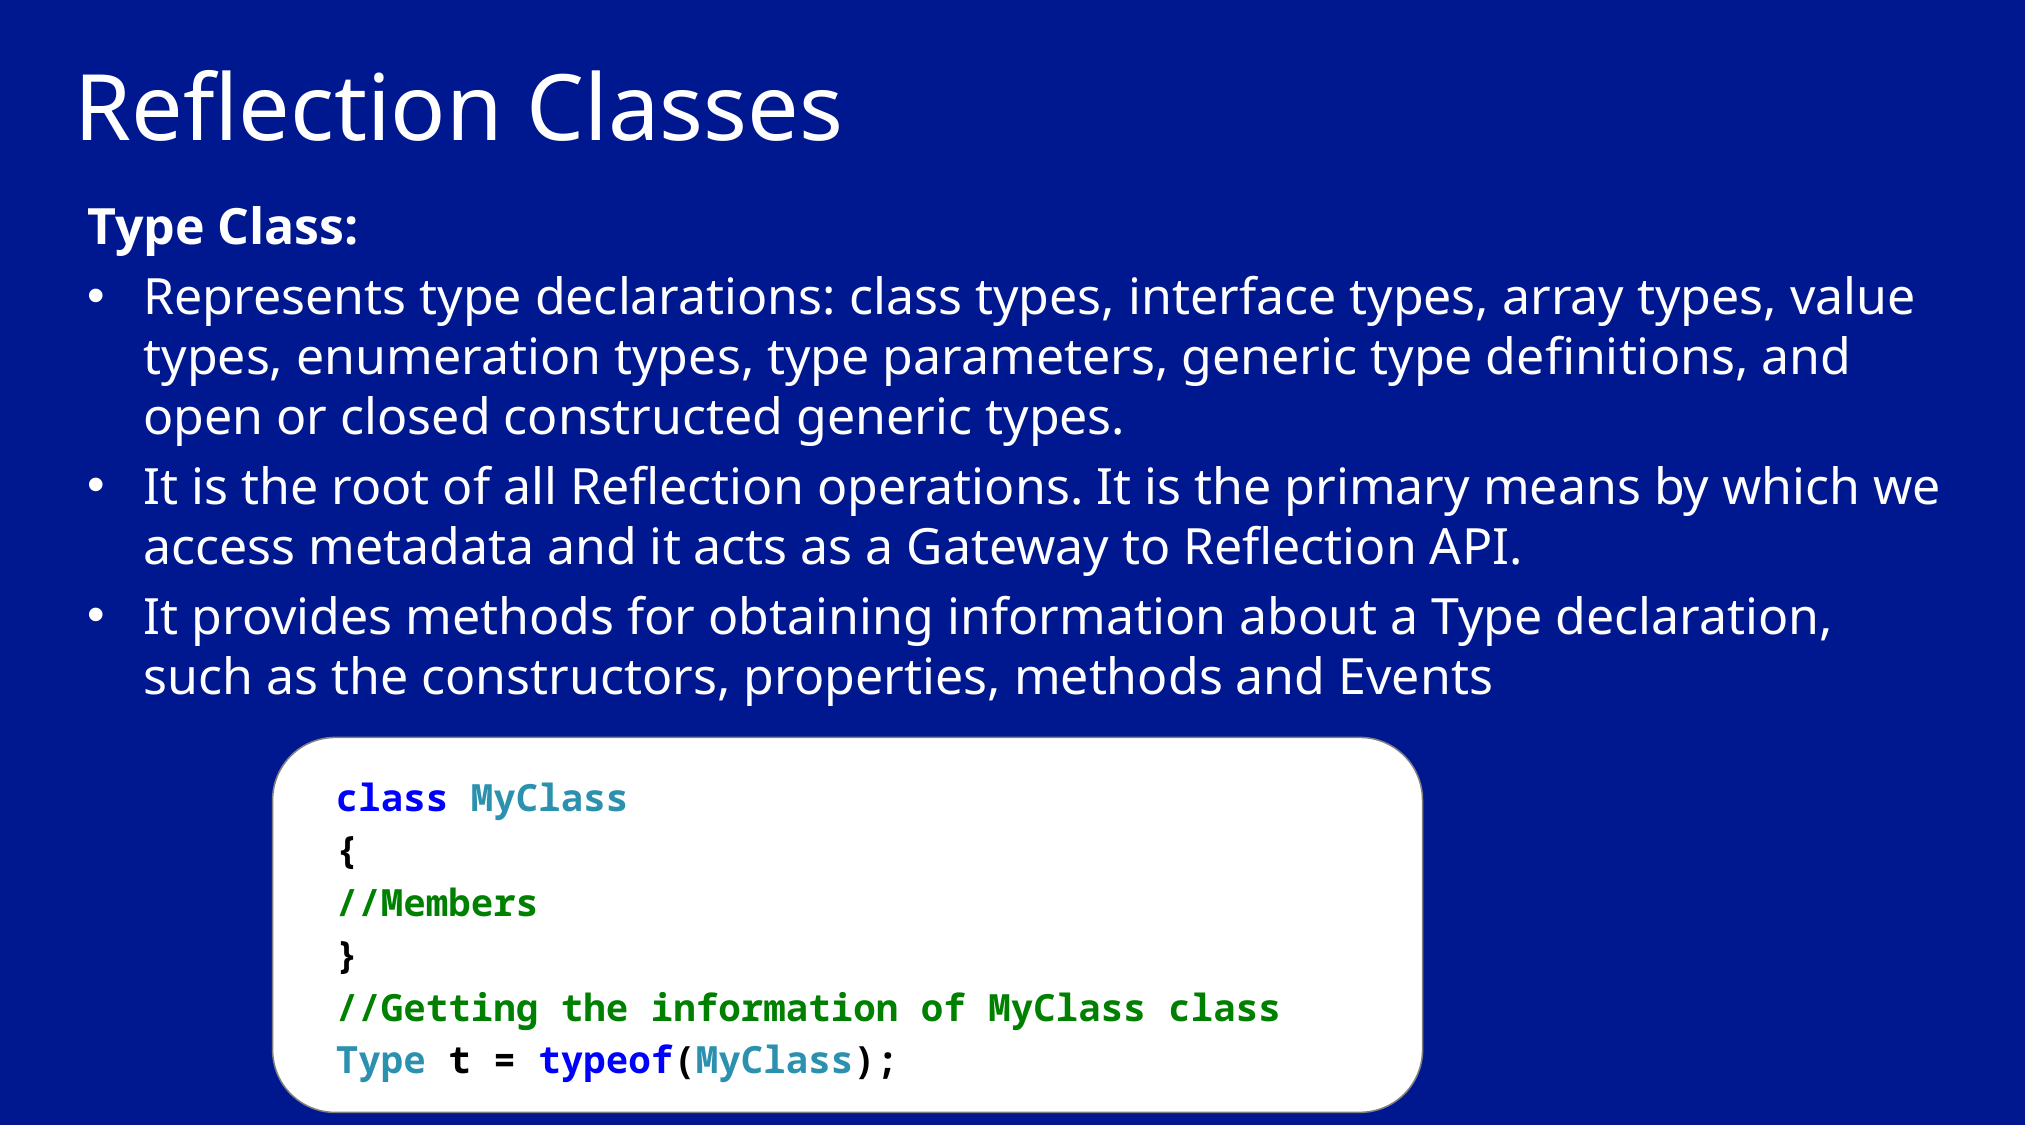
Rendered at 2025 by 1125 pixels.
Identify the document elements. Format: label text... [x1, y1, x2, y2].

text_box class MyClass { //Members } //Getting the information of MyClass class Type t = typeof(MyClass); [272, 737, 1423, 1113]
title Reflection Classes [50, 37, 1986, 185]
subtitle Type Class: Represents type declarations: class types, interface types, array types, value types, enumeration types, type parameters, generic type definitions, and open or closed constructed generic types. It is the root of all Reflection operations. It is the primary means by which we access metadata and it acts as a Gateway to Reflection API. It provides methods for obtaining information about a Type declaration, such as the constructors, properties, methods and Events [62, 174, 1975, 1025]
